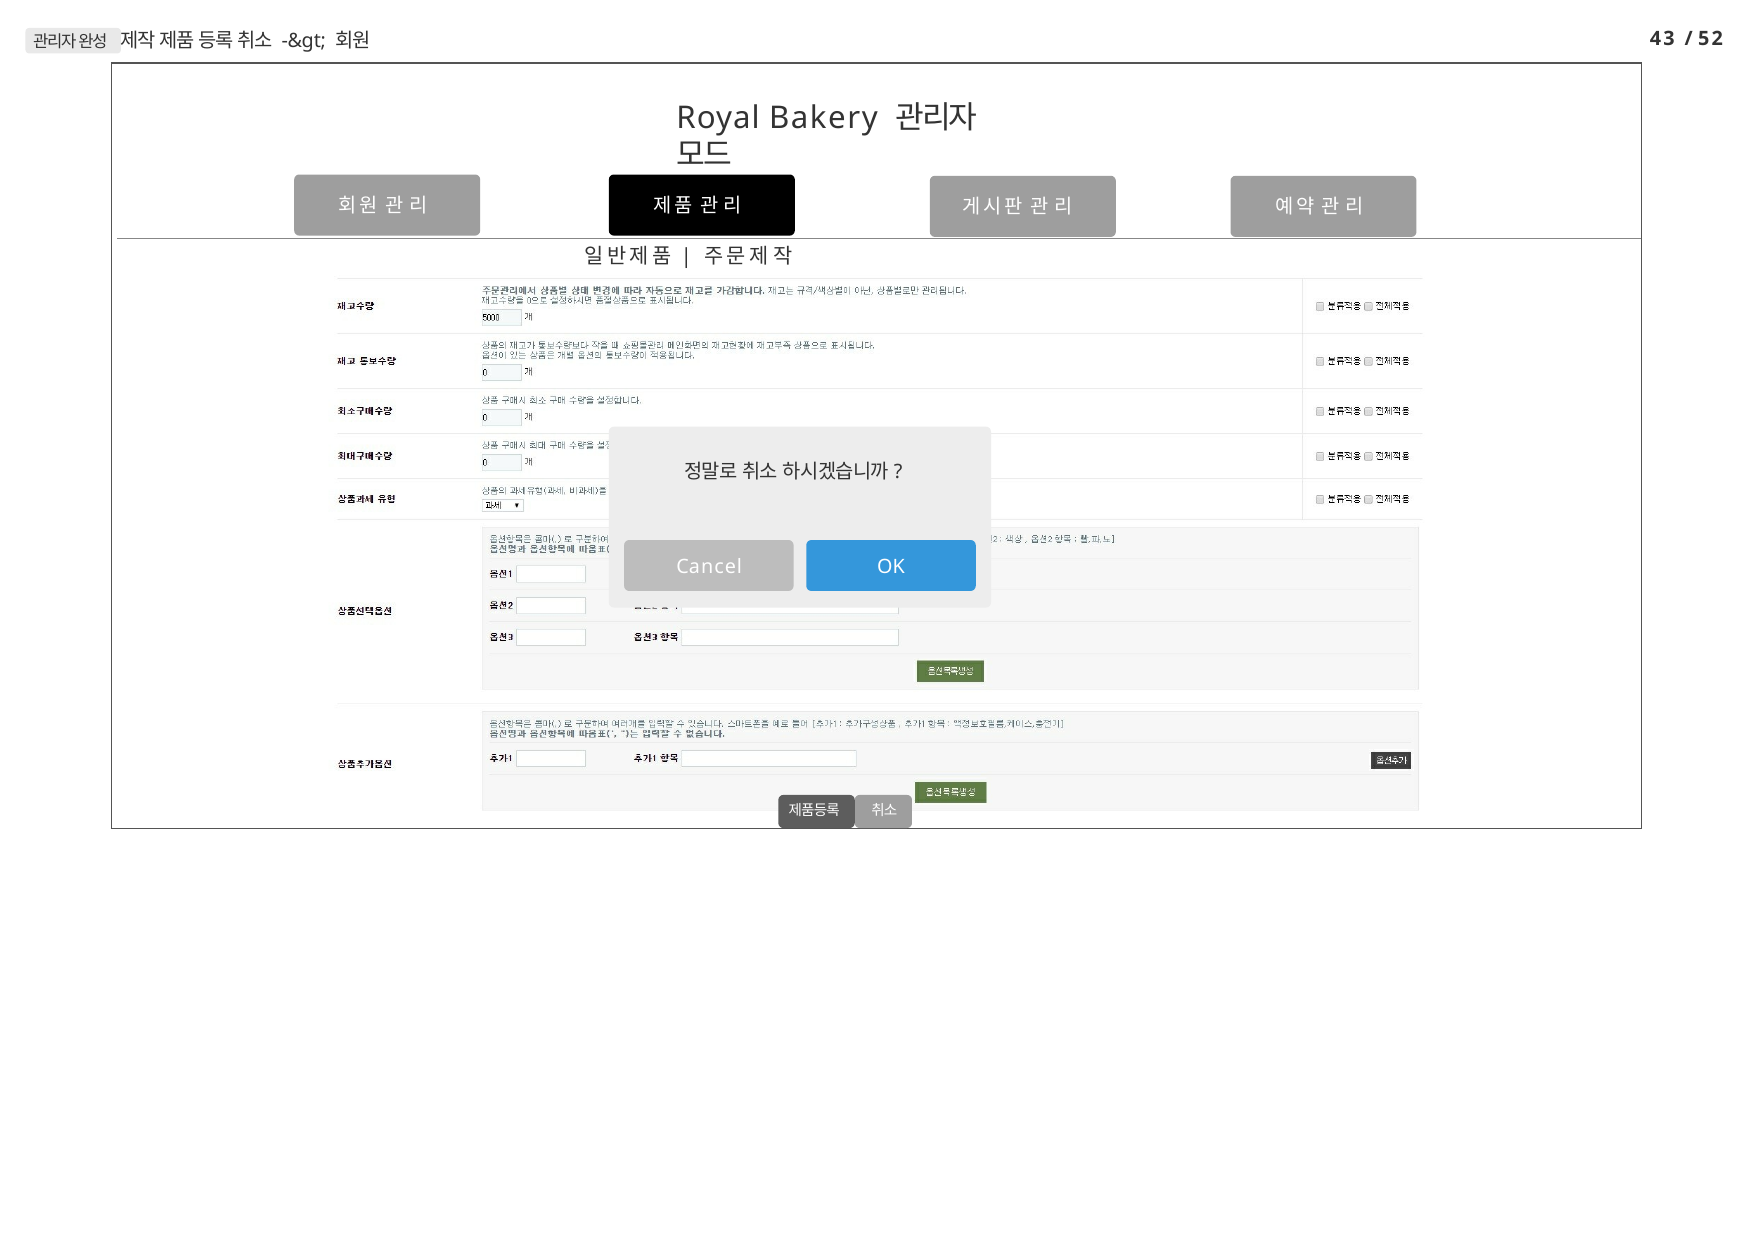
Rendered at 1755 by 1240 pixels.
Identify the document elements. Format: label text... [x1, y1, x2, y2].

text_box 43 / 52 [1647, 25, 1731, 50]
text_box 예 약 관 리 [1273, 194, 1374, 218]
text_box 관리자 완성 제작 제품 등록 취소 -&gt; 회원 [31, 27, 396, 52]
text_box [608, 174, 795, 236]
text_box [806, 540, 976, 591]
text_box 게 시 판 관 리 [960, 194, 1085, 218]
text_box 회 원 관 리 [336, 192, 438, 217]
text_box [929, 175, 1116, 237]
text_box [608, 426, 992, 608]
text_box [328, 275, 1425, 811]
text_box Royal Bakery 관리자 모드 [674, 97, 1034, 172]
text_box [294, 174, 481, 236]
text_box [1230, 175, 1417, 237]
text_box 일 반 제 품 | 주 문 제 작 [582, 242, 802, 268]
text_box Cancel [674, 553, 743, 578]
text_box 정말로 취소 하시겠습니까? [682, 459, 917, 483]
text_box OK [874, 553, 908, 578]
text_box [855, 794, 912, 829]
text_box [778, 794, 855, 829]
text_box 제 품 관 리 [651, 192, 752, 217]
text_box [624, 540, 794, 591]
text_box 제품등록 취소 [786, 800, 900, 819]
